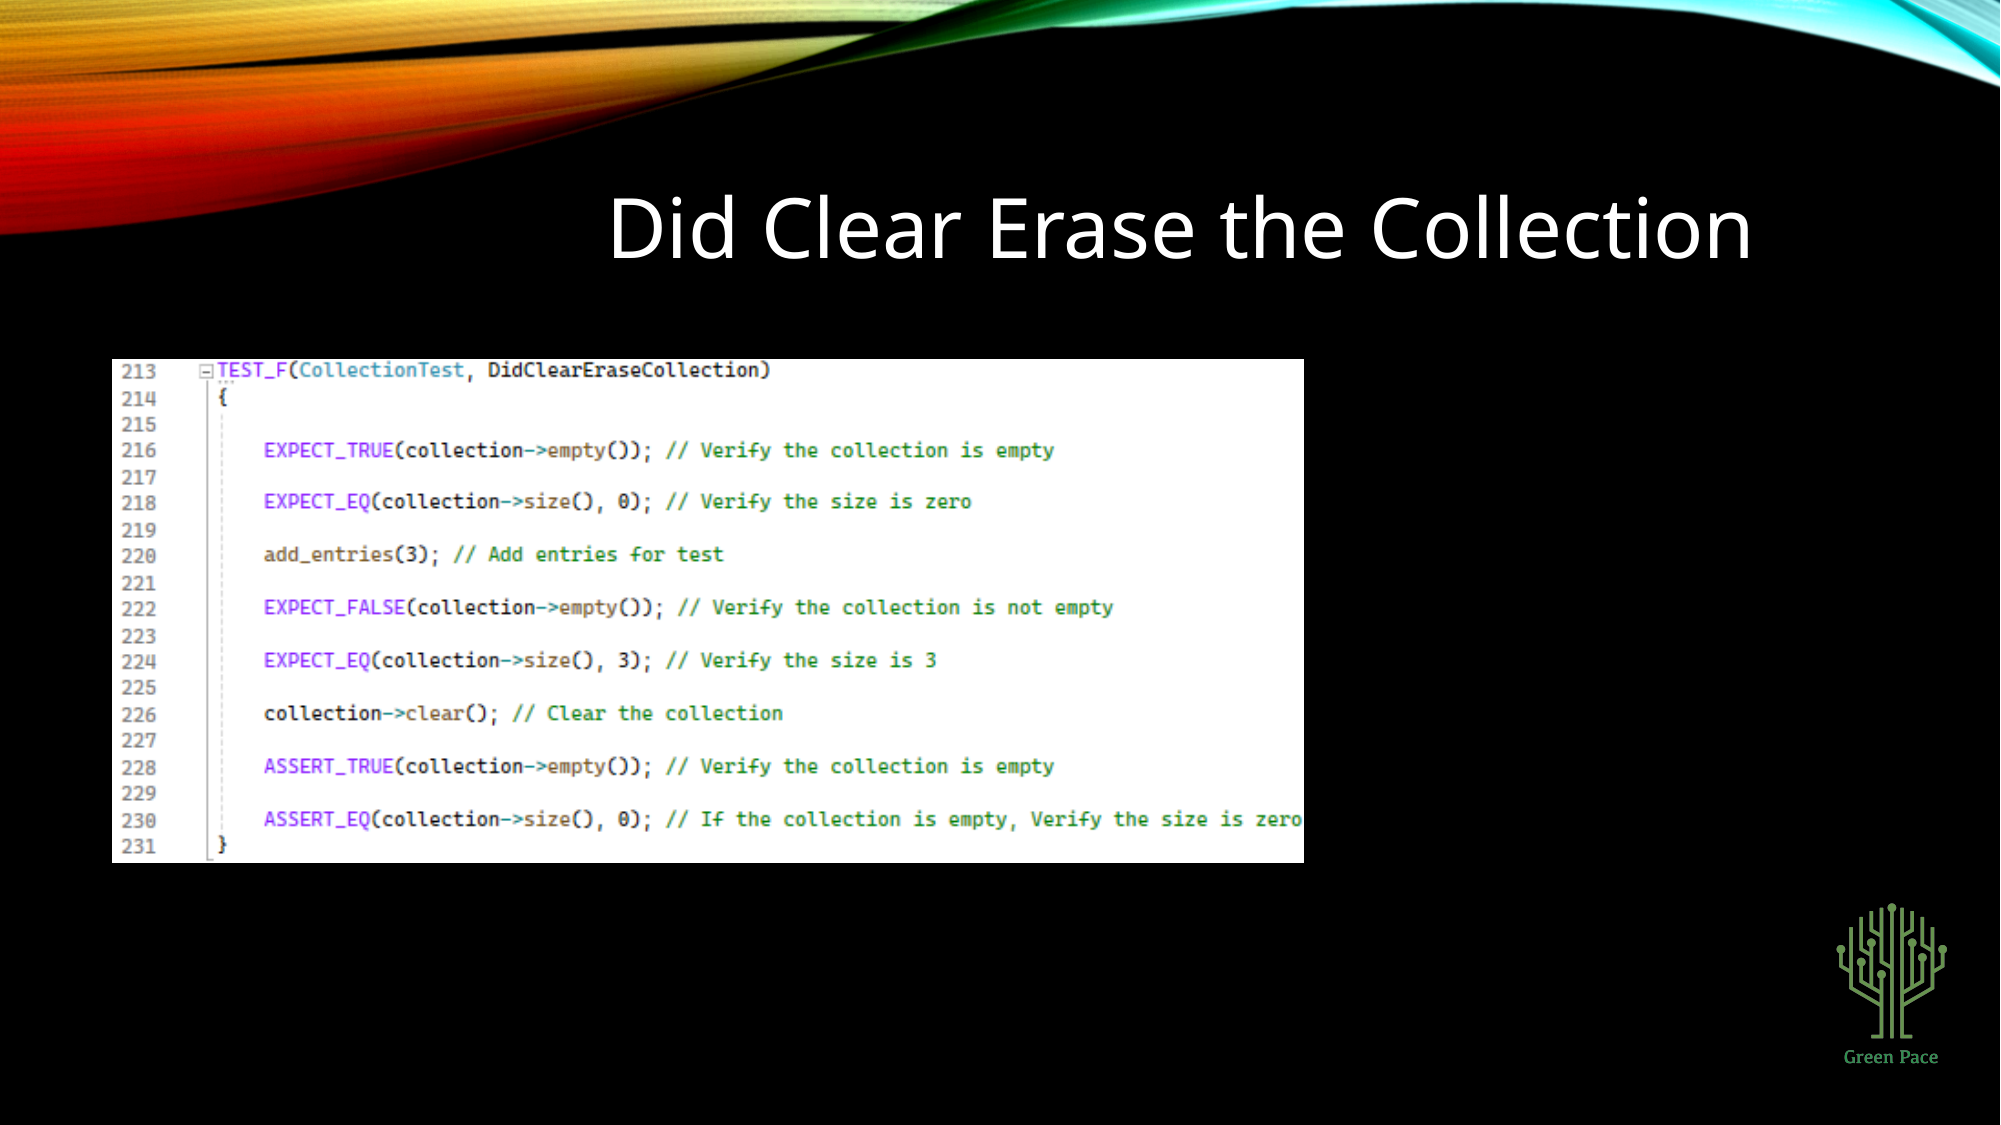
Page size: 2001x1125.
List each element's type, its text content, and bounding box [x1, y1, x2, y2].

picture [112, 359, 1304, 863]
picture [1817, 892, 1964, 1082]
title Did Clear Erase the Collection [474, 125, 1888, 338]
picture [0, 0, 2000, 237]
